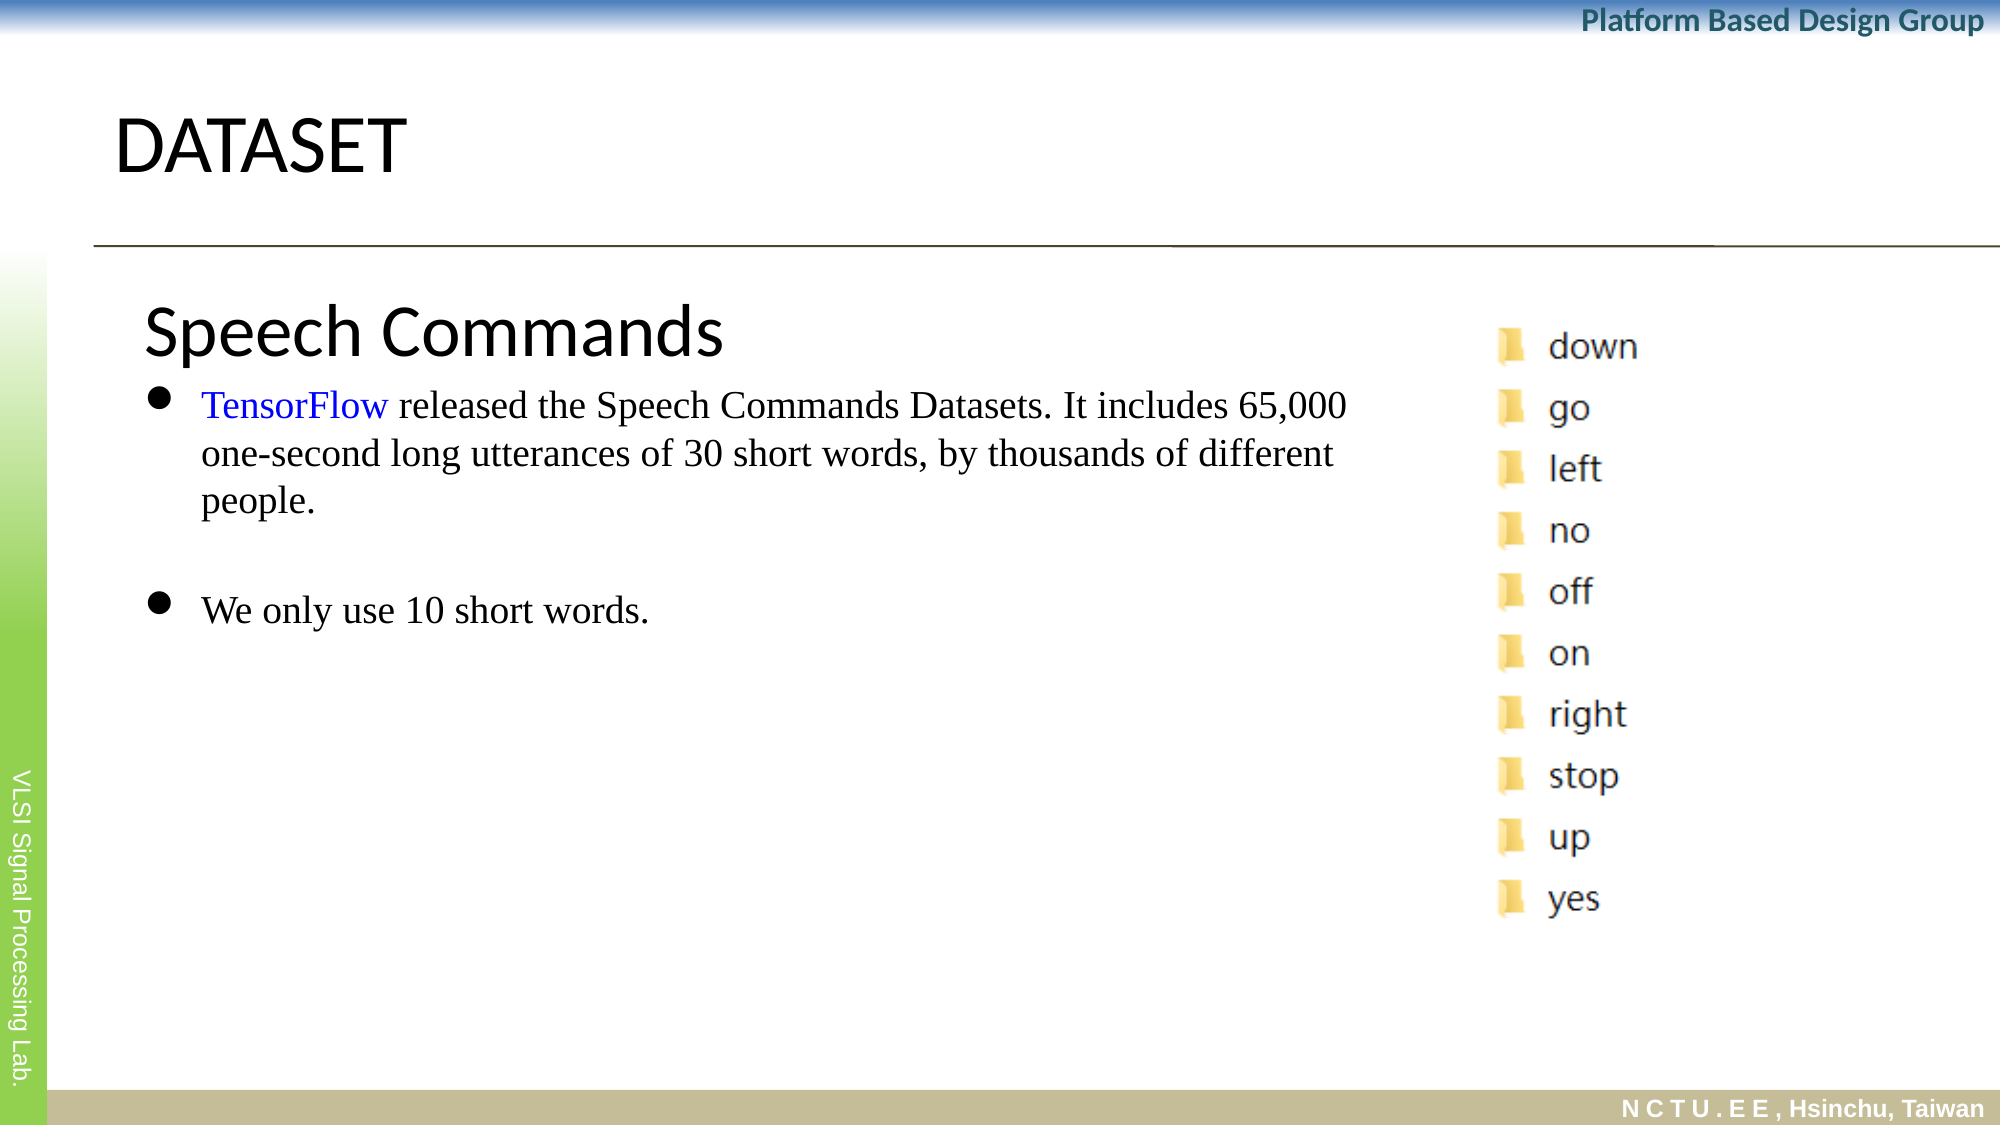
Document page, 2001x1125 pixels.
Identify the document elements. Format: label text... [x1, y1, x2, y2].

picture [1482, 317, 1831, 934]
title DATASET [99, 44, 1901, 233]
list Speech Commands TensorFlow released the Speech Commands Datasets. It includes 65,000 one-second long utterances of 30 short words, by thousands of different people. We only use 10 short words. [129, 273, 1392, 993]
